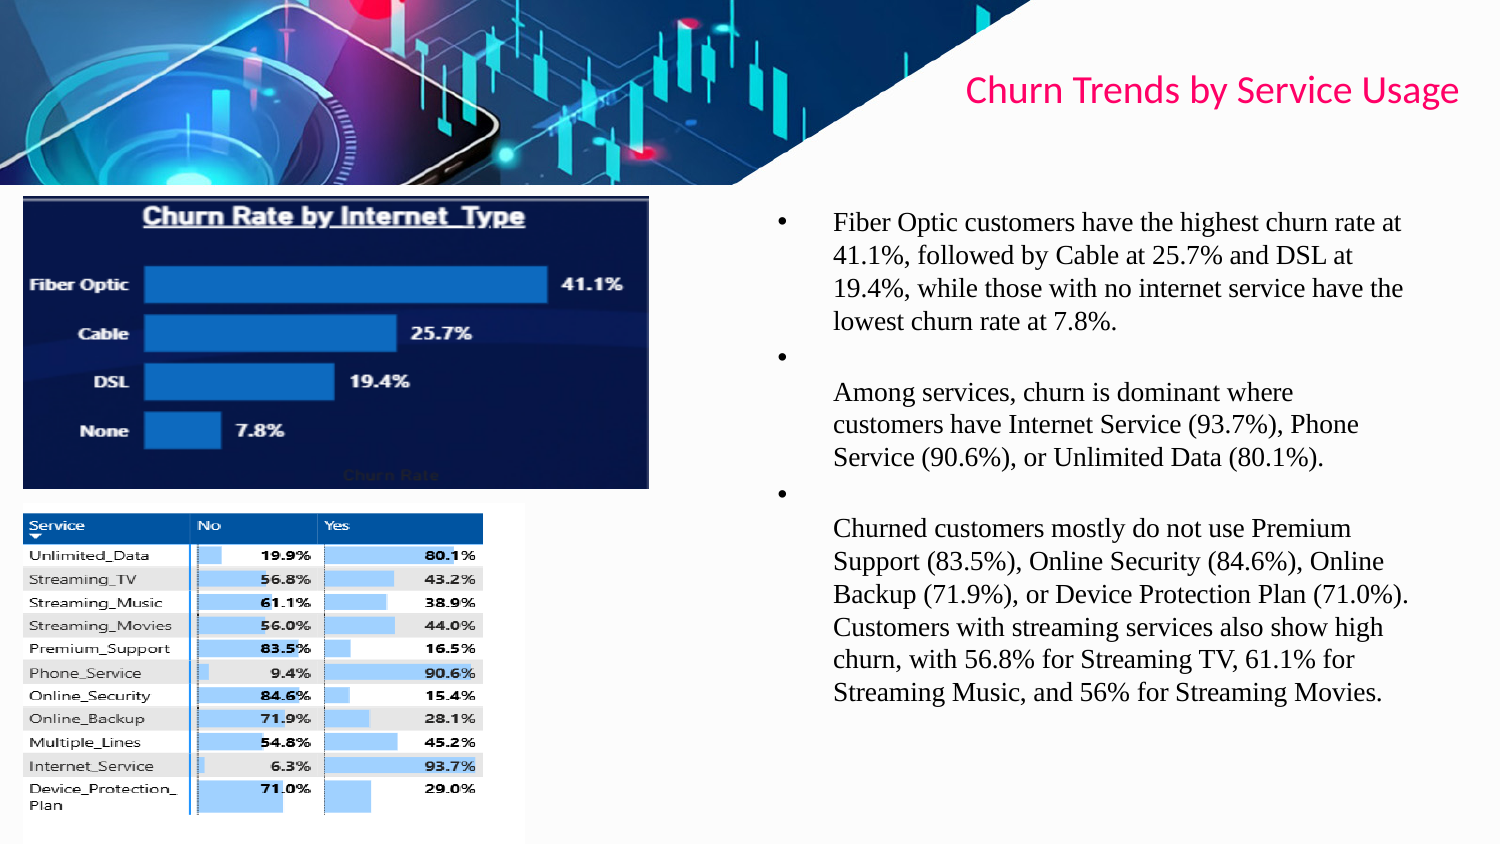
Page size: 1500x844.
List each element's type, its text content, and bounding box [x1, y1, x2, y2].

title Churn Trends by Service Usage [950, 46, 1476, 187]
picture [0, 0, 1500, 844]
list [23, 502, 525, 844]
list Fiber Optic customers have the highest churn rate at 41.1%, followed by Cable at 25.7% and DSL at 19.4%, while those with no internet service have the lowest churn rate at 7.8%. Among services, churn is dominant where customers have Internet Service (93.7%), Phone Service (90.6%), or Unlimited Data (80.1%). Churned customers mostly do not use Premium Support (83.5%), Online Security (84.6%), Online Backup (71.9%), or Device Protection Plan (71.0%). Customers with streaming services also show high churn, with 56.8% for Streaming TV, 61.1% for Streaming Music, and 56% for Streaming Movies. [762, 196, 1425, 754]
